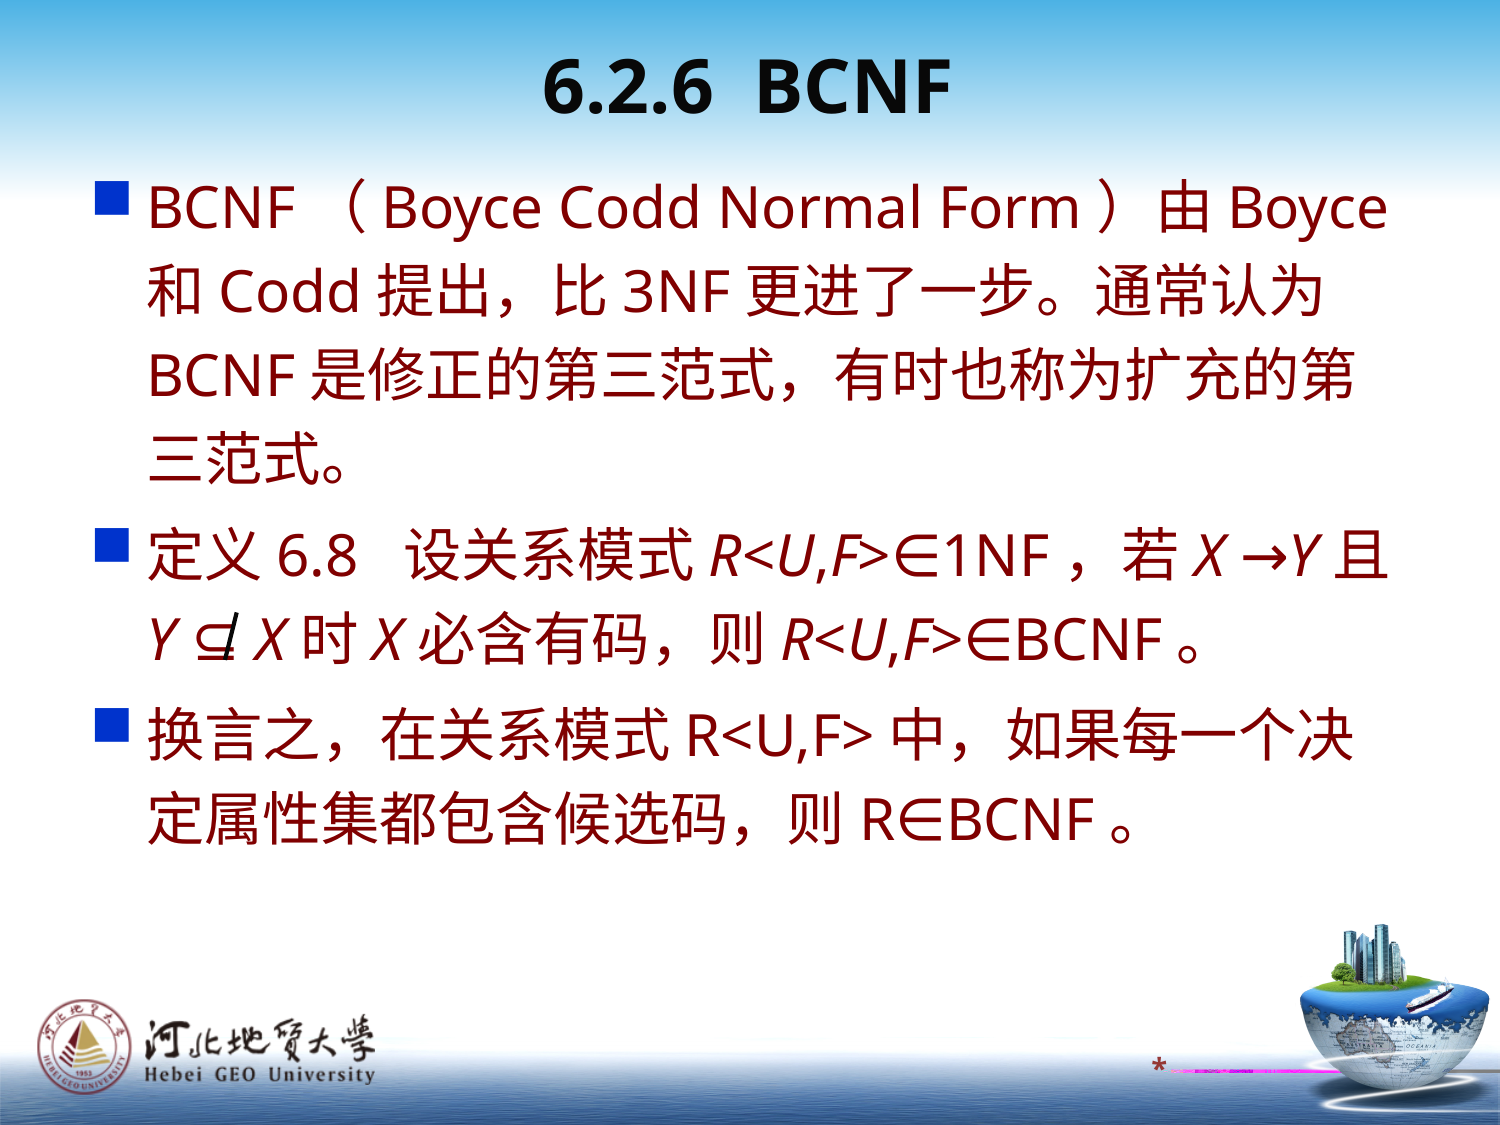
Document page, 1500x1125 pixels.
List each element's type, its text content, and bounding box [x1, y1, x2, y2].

text_box [88, 1040, 443, 1082]
title 6.2.6 BCNF [63, 18, 1414, 150]
text_box * [1136, 1042, 1430, 1093]
list BCNF（Boyce Codd Normal Form）由Boyce和Codd提出，比3NF更进了一步。通常认为BCNF是修正的第三范式，有时也称为扩充的第三范式。 定义6.8 设关系模式R<U,F>∈1NF，若X →Y且Y ⊆ X时X必含有码，则R<U,F>∈BCNF。 换言之，在关系模式R<U,F>中，如果每一个决定属性集都包含候选码，则R∈BCNF。 [74, 148, 1426, 1040]
picture [0, 970, 1500, 1125]
